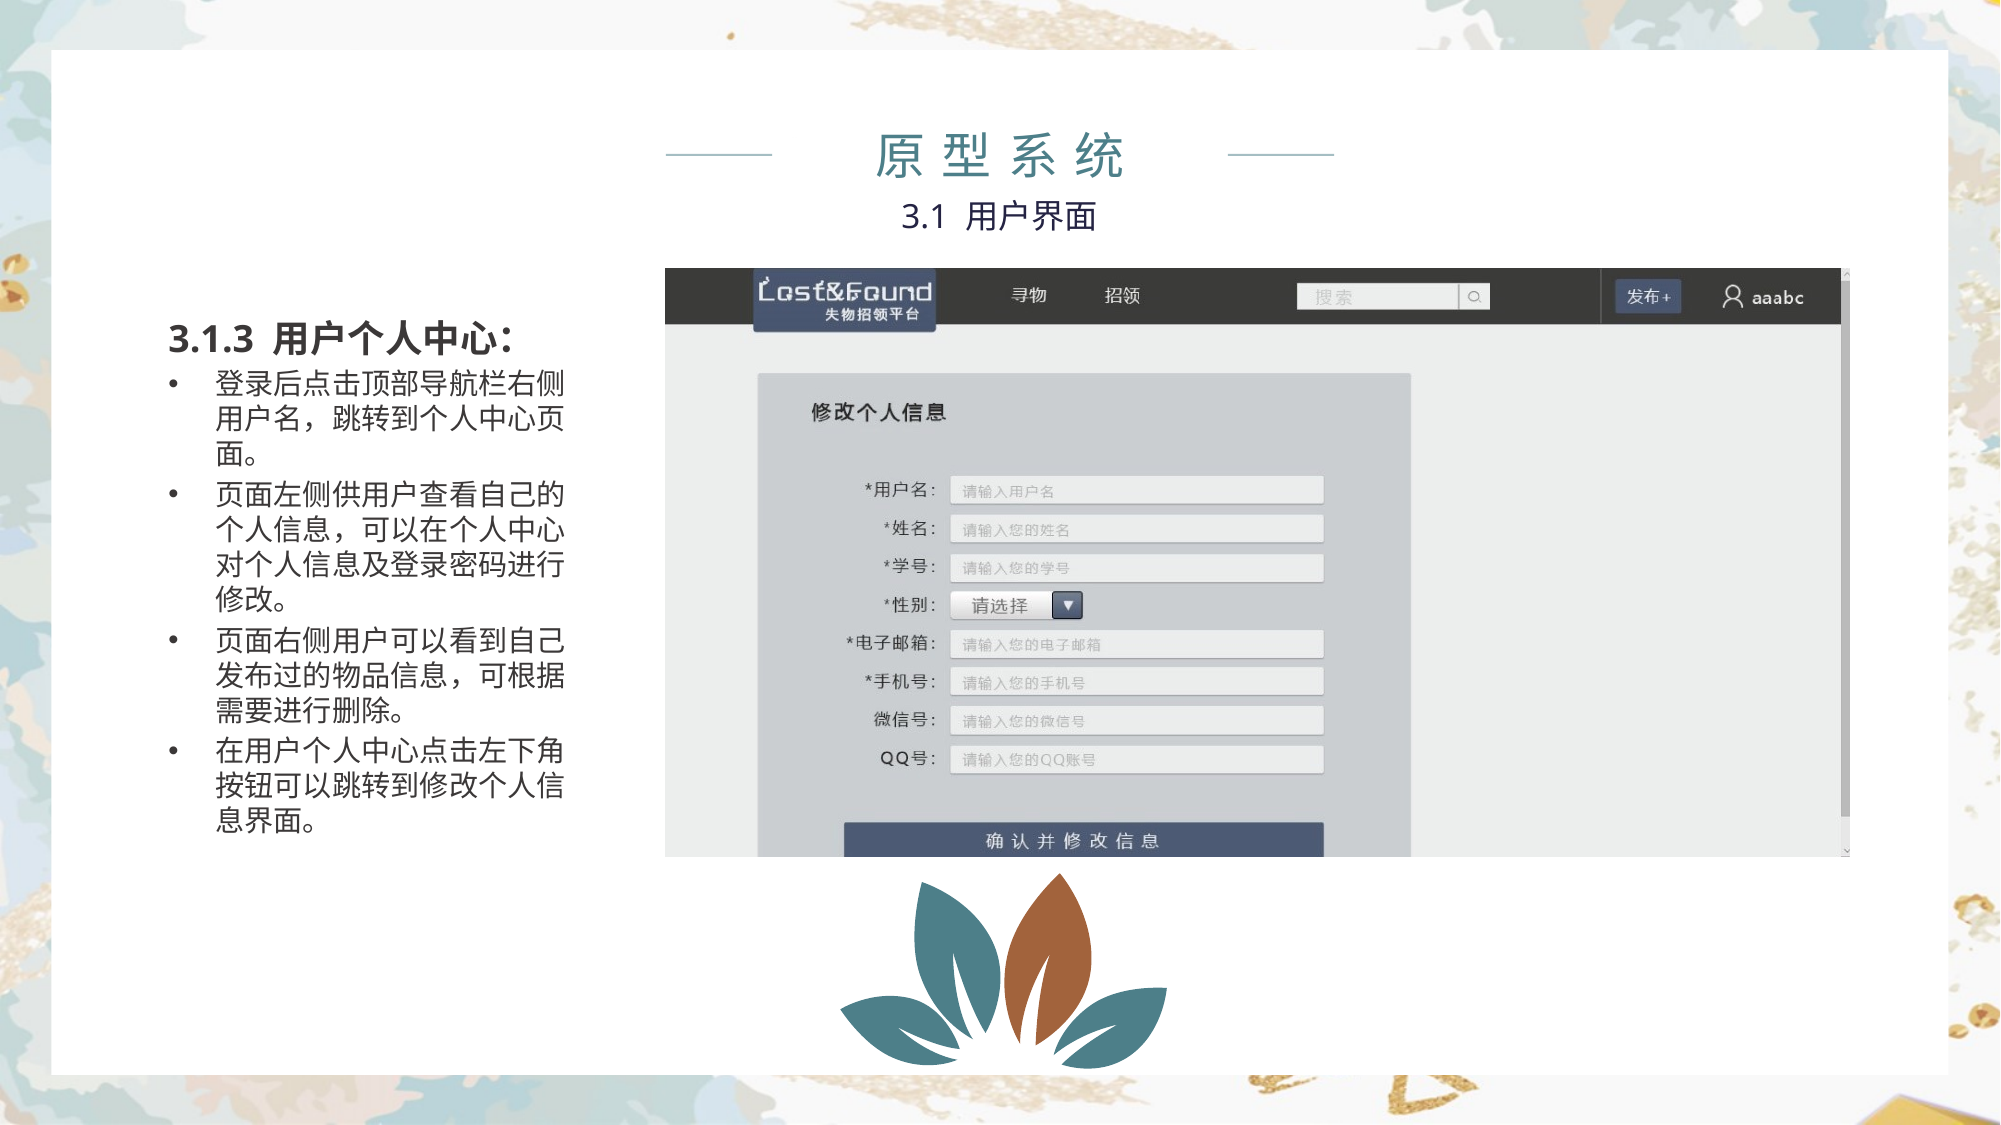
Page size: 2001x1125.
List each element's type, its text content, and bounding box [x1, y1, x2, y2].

picture [0, 0, 2001, 1125]
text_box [840, 873, 1167, 1083]
text_box 3.1.3 用户个人中心： 登录后点击顶部导航栏右侧用户名，跳转到个人中心页面。 页面左侧供用户查看自己的个人信息，可以在个人中心对个人信息及登录密码进行修改。 页面右侧用户可以看到自己发布过的物品信息，可根据需要进行删除。 在用户个人中心点击左下角按钮可以跳转到修改个人信息界面。 [168, 314, 589, 838]
text_box [50, 49, 1949, 1076]
text_box 3.1 用户界面 [791, 193, 1208, 243]
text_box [665, 116, 1335, 193]
